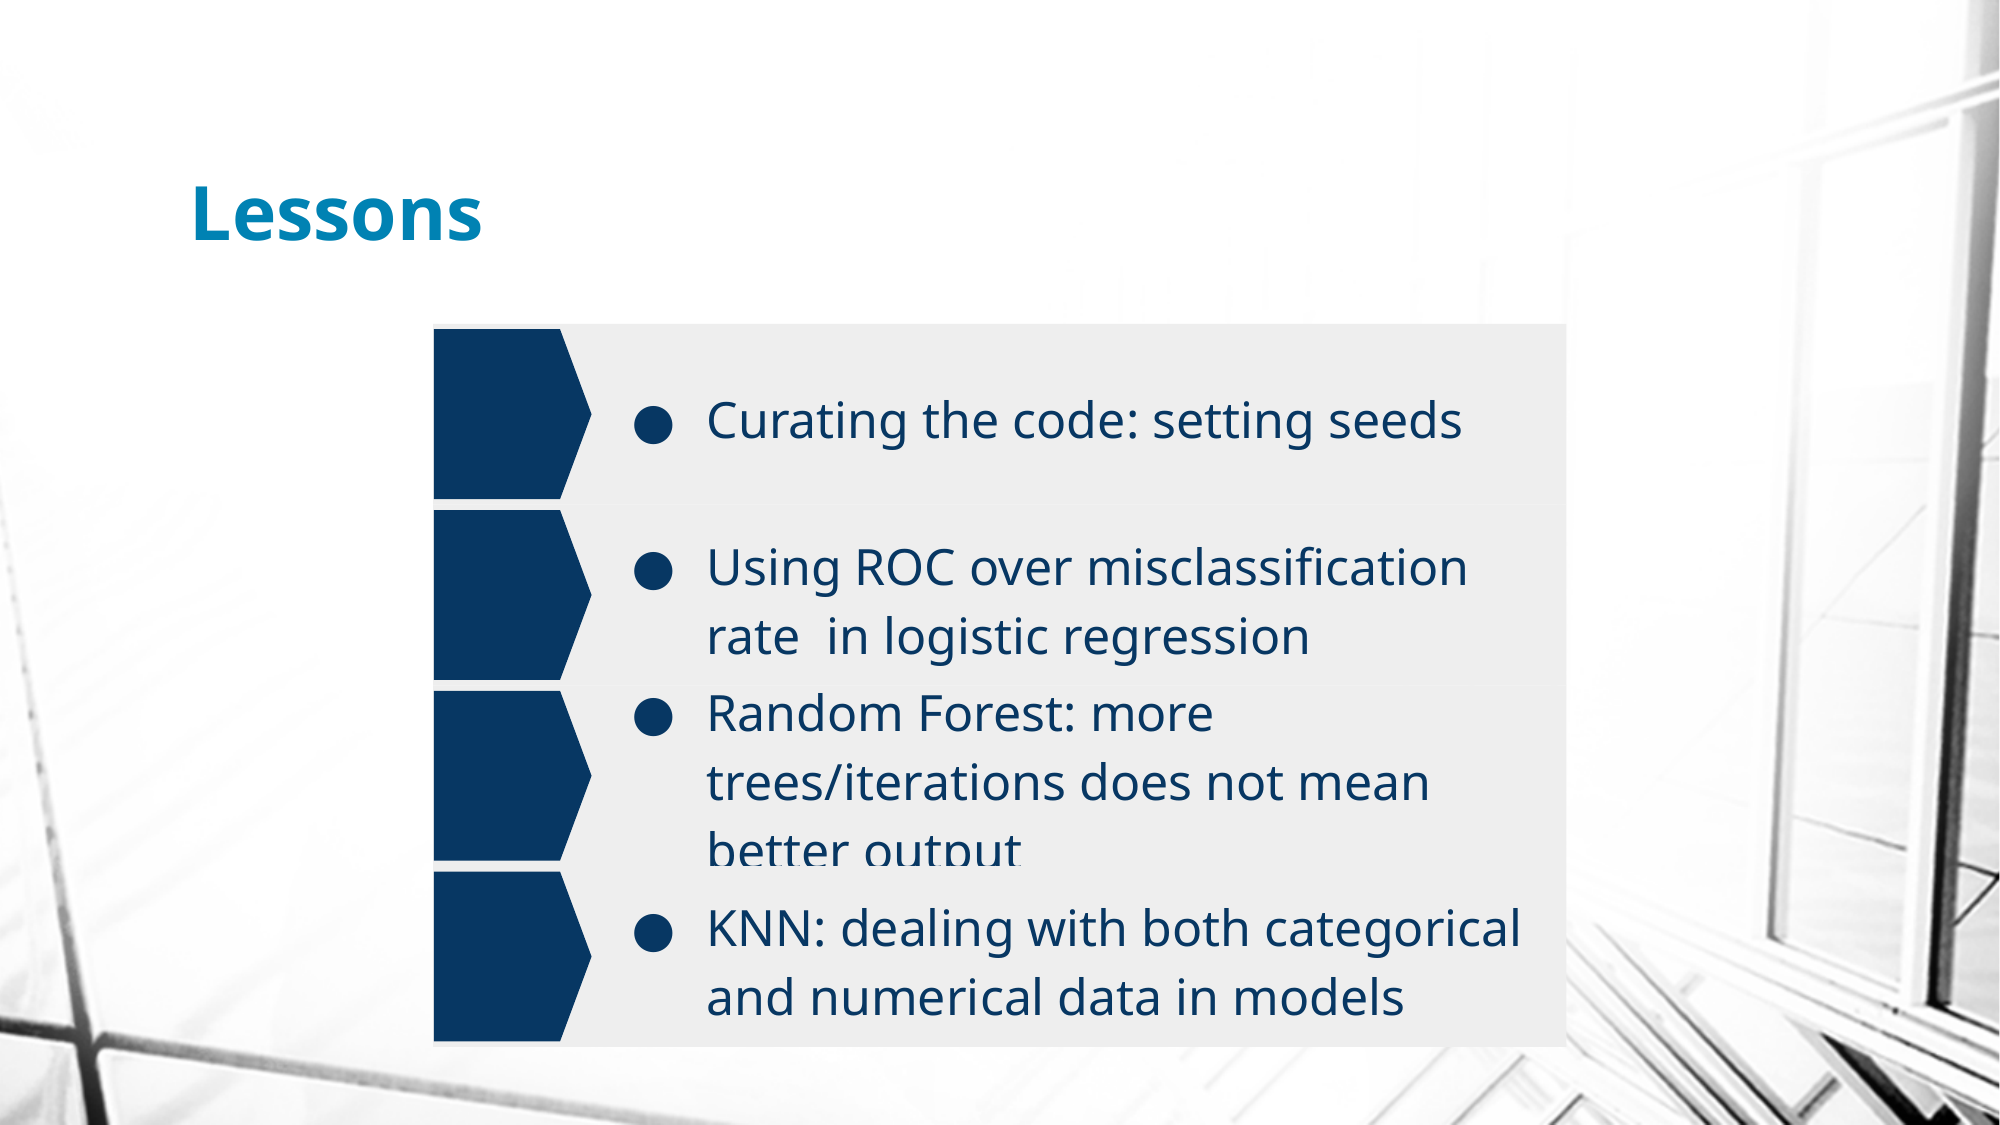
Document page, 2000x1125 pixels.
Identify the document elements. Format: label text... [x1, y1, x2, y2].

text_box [432, 323, 1567, 505]
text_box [432, 865, 1567, 1048]
title Lessons [174, 87, 1600, 263]
picture [0, 0, 2000, 1125]
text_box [432, 512, 1567, 686]
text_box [432, 693, 1567, 865]
